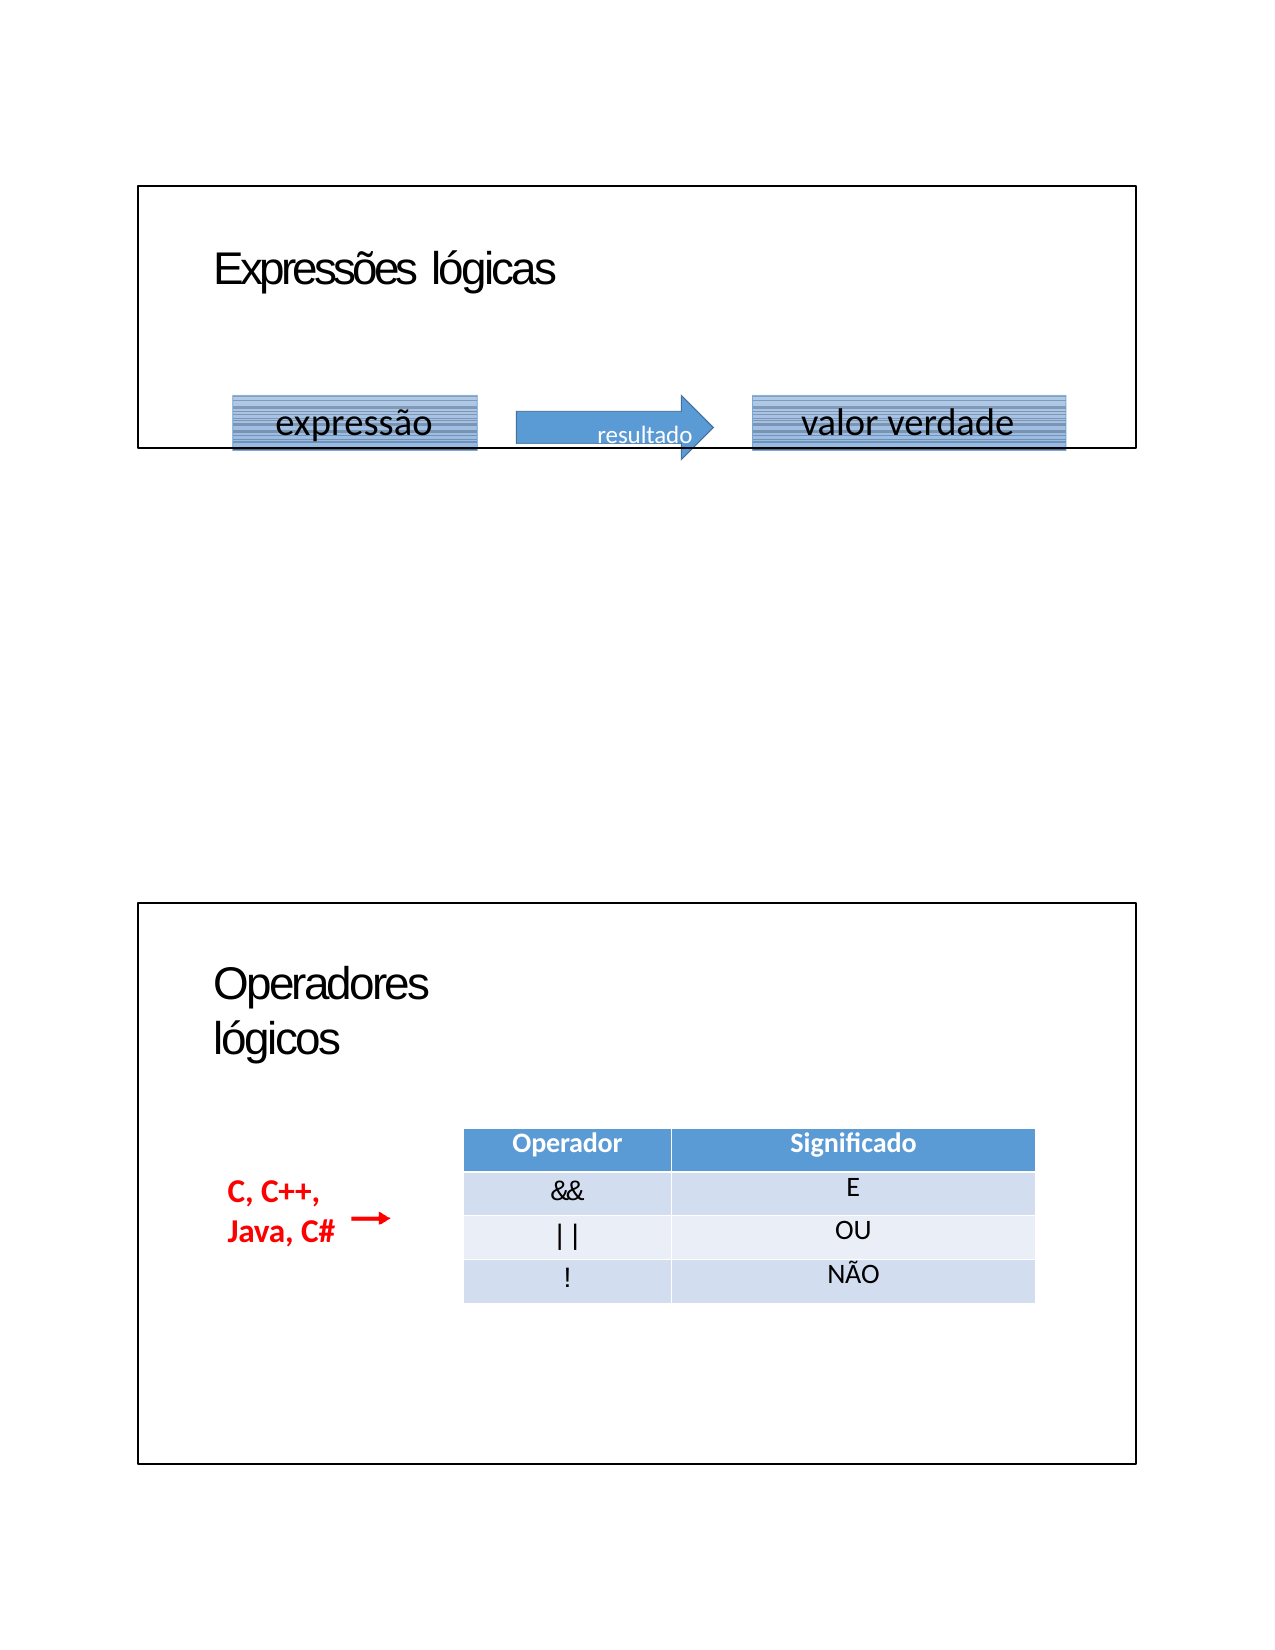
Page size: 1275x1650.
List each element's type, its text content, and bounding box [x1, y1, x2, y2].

text_box Expressões lógicas resultado [138, 186, 1137, 449]
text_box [751, 394, 1067, 452]
text_box [138, 903, 1137, 1464]
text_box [232, 394, 478, 452]
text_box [515, 393, 715, 462]
